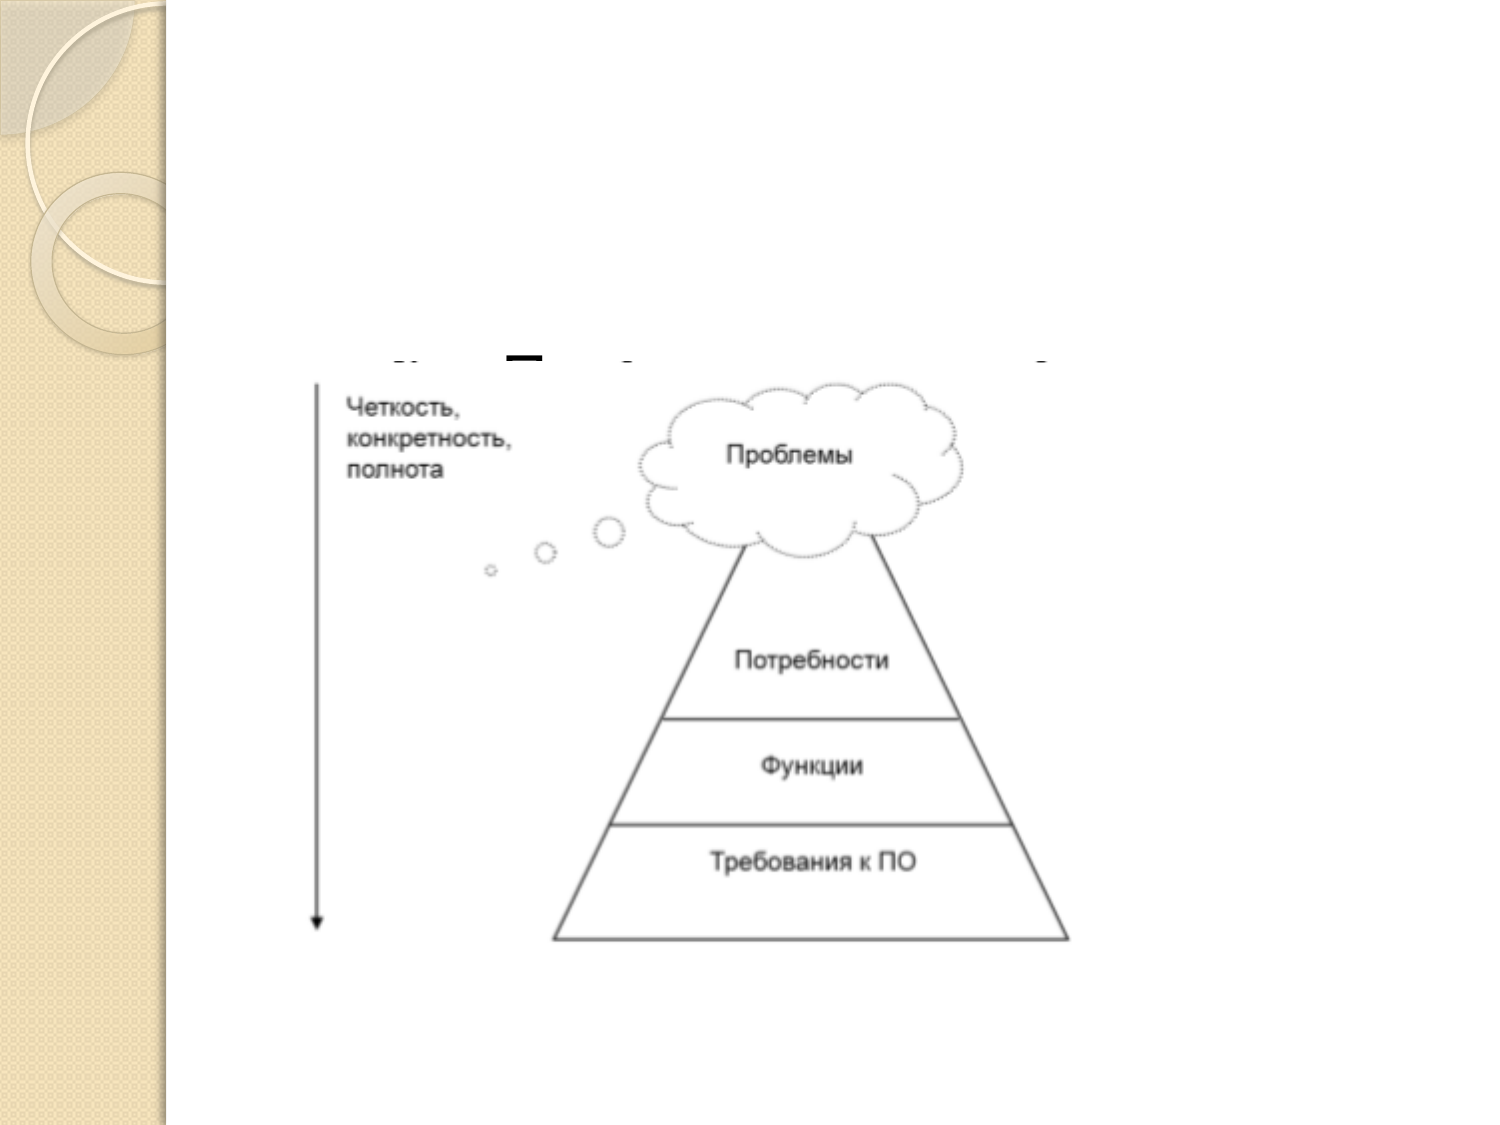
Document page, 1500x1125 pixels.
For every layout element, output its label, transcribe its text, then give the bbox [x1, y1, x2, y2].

list Порядок выполнения лабораторной работы. [235, 237, 1466, 1025]
picture [253, 361, 1349, 1000]
